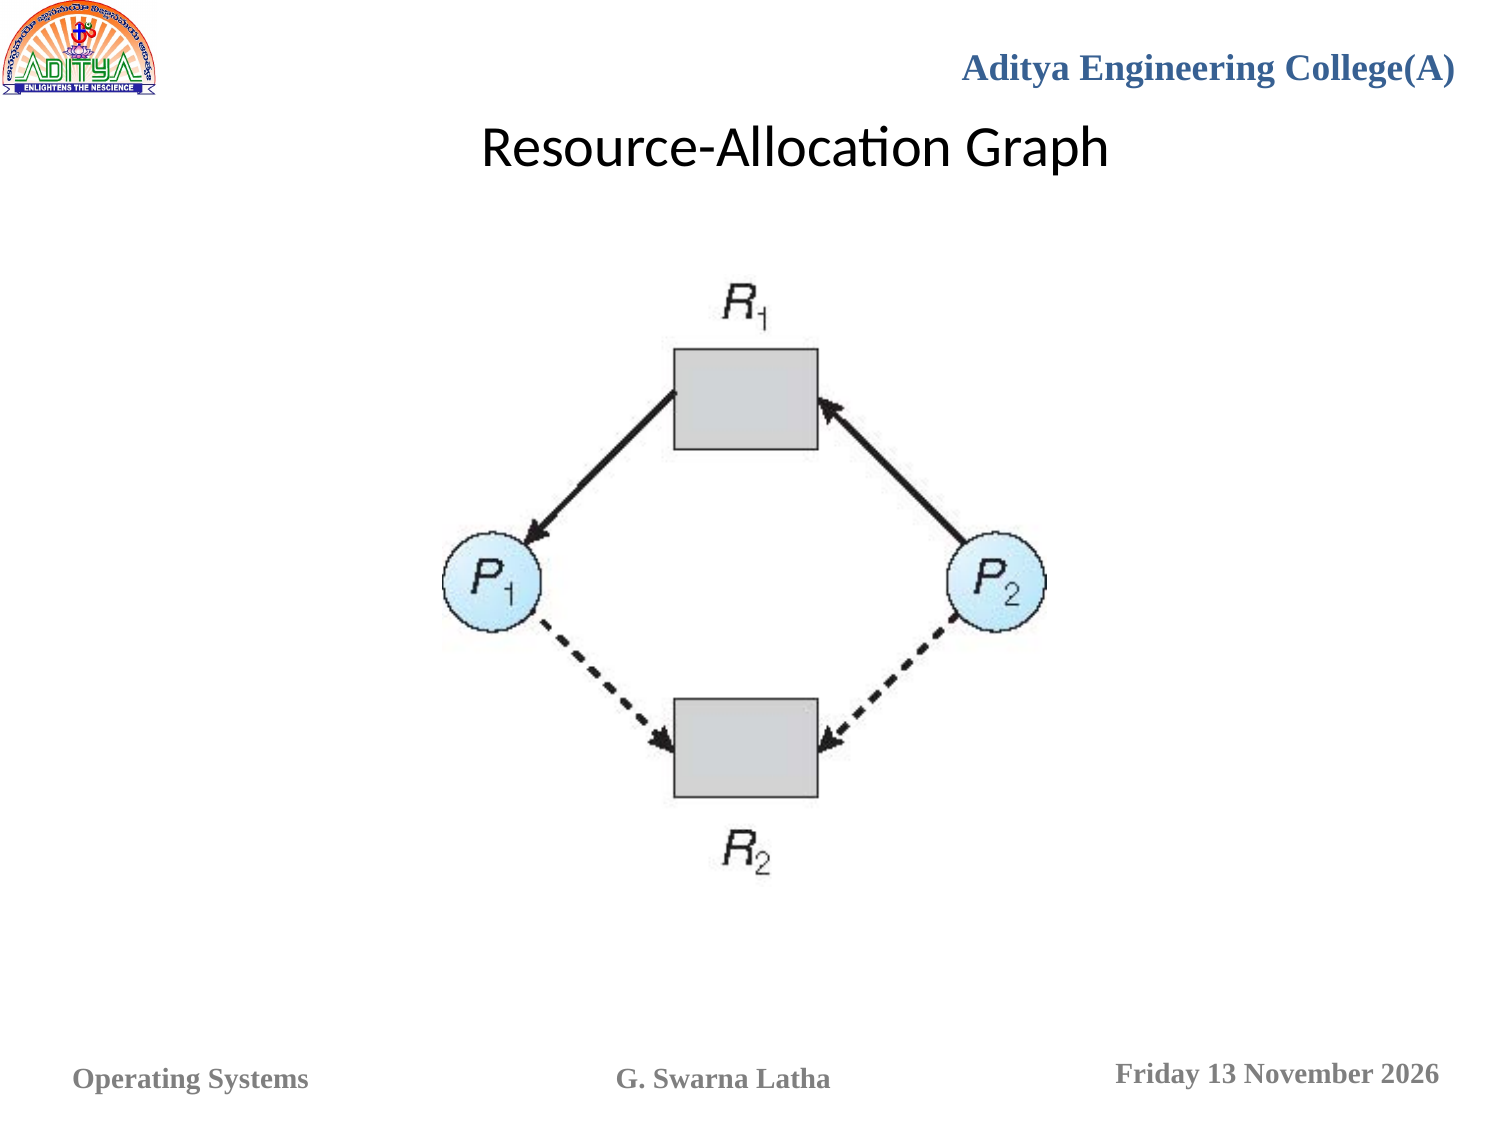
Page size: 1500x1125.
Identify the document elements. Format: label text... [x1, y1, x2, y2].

picture [442, 274, 1047, 888]
picture [0, 0, 157, 96]
title Resource-Allocation Graph [121, 106, 1471, 181]
